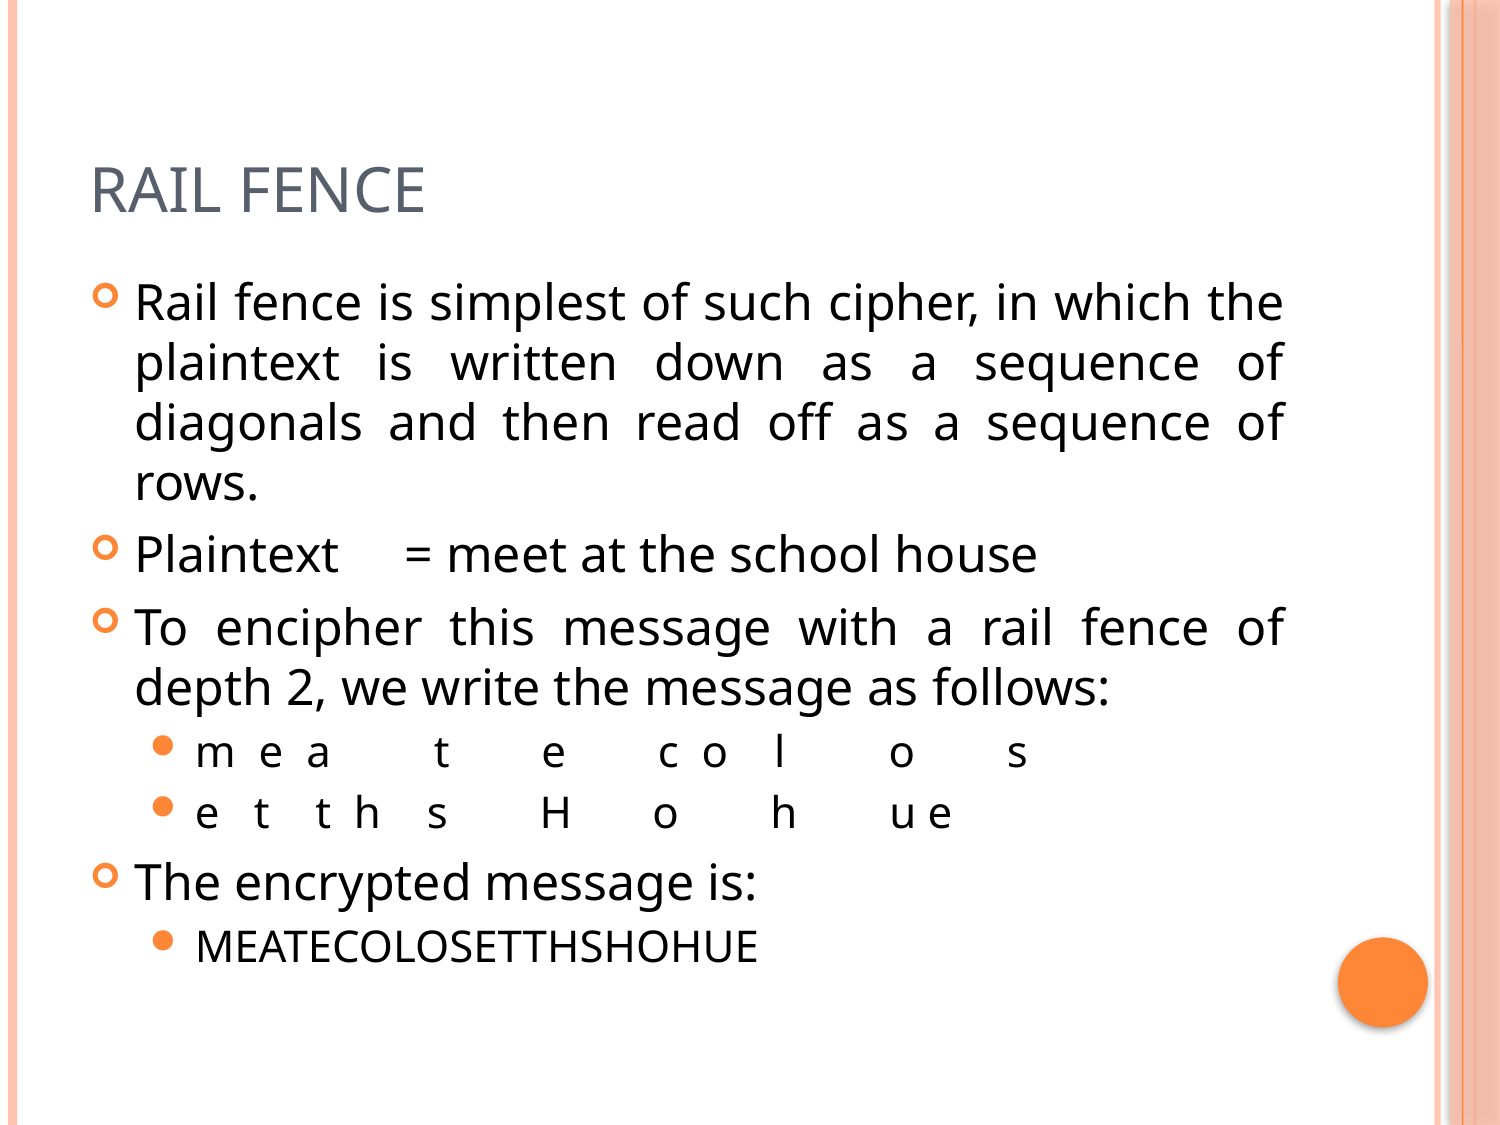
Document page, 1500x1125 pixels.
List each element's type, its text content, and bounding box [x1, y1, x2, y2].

title Rail fence [75, 45, 1300, 233]
list Rail fence is simplest of such cipher, in which the plaintext is written down as a sequence of diagonals and then read off as a sequence of rows. Plaintext = meet at the school house To encipher this message with a rail fence of depth 2, we write the message as follows: m e a t e c o l o s e t t h s H o h u e The encrypted message is: MEATECOLOSETTHSHOHUE [75, 262, 1300, 1062]
